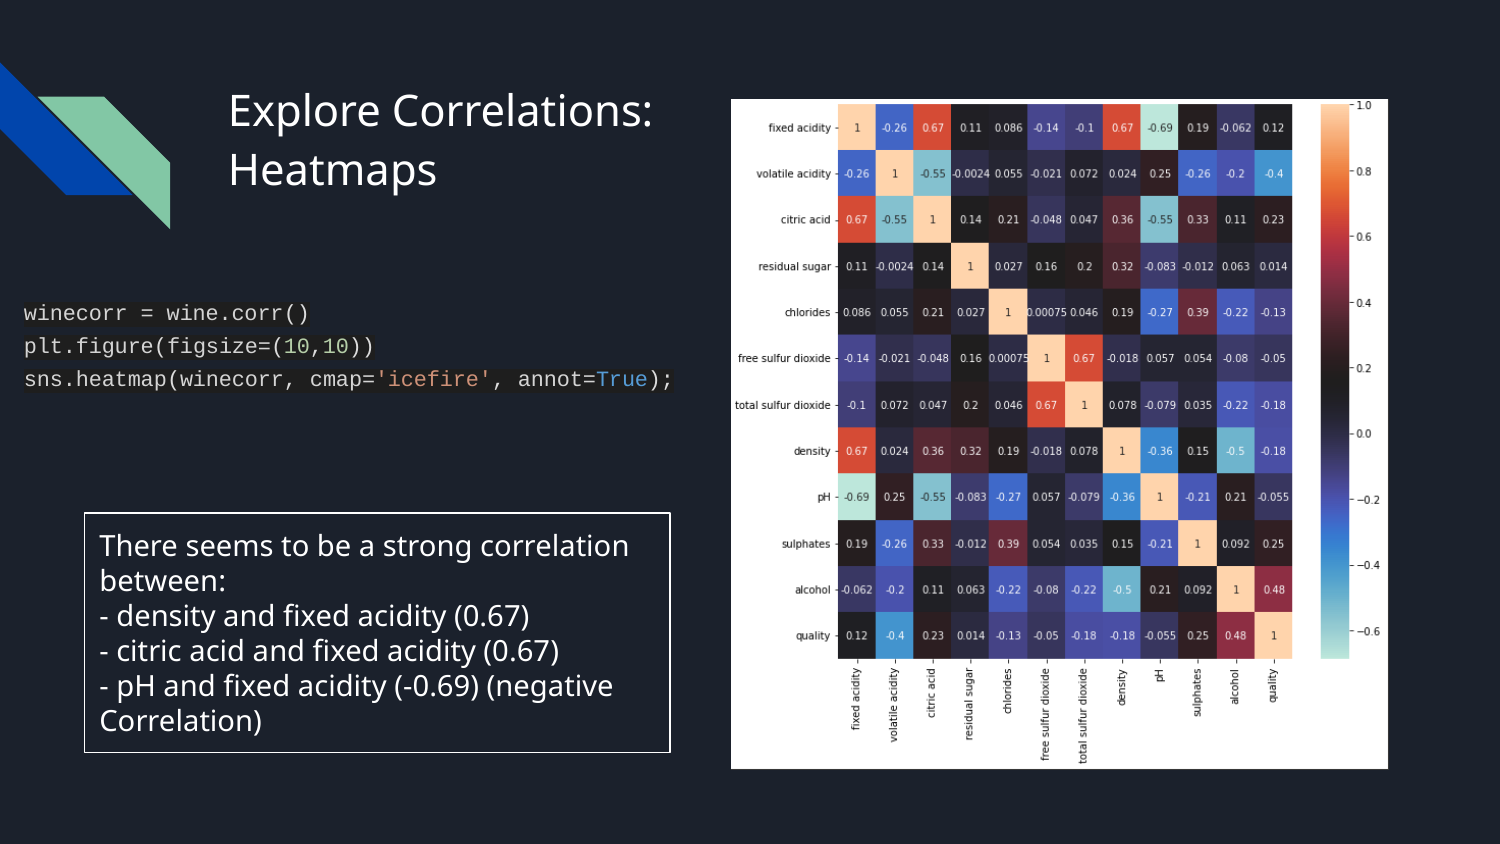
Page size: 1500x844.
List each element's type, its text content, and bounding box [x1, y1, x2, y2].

title Explore Correlations: Heatmaps [212, 64, 1368, 215]
text_box There seems to be a strong correlation between: - density and fixed acidity (0.67) - citric acid and fixed acidity (0.67) - pH and fixed acidity (-0.69) (negative Correlation) [84, 512, 670, 753]
picture [730, 99, 1390, 770]
list winecorr = wine.corr() plt.figure(figsize=(10,10)) sns.heatmap(winecorr, cmap='icefire', annot=True); [9, 278, 725, 422]
